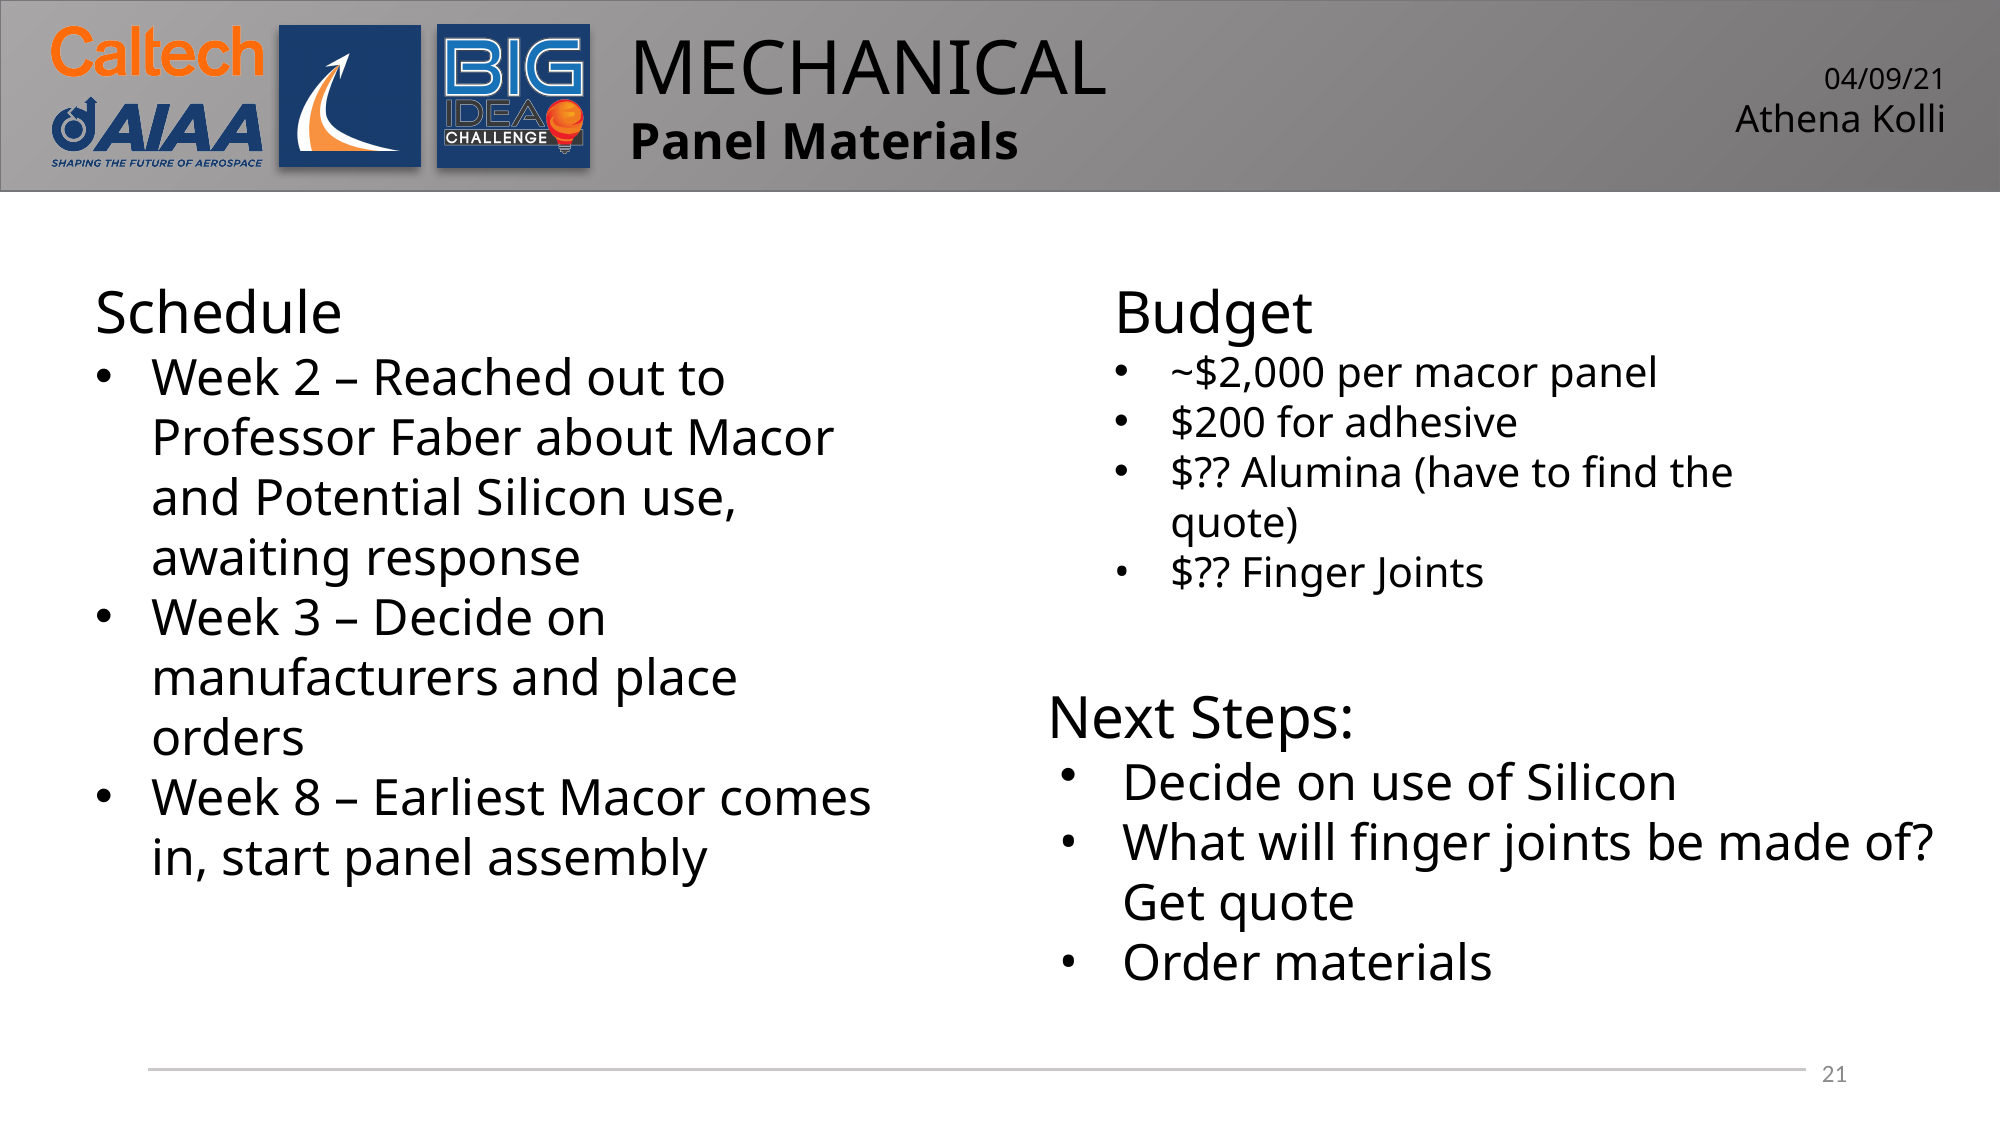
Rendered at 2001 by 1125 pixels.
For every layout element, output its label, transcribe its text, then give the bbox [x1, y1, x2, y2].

text_box MECHANICAL Panel Materials [614, 12, 1370, 178]
text_box [0, 0, 2000, 192]
text_box Next Steps: Decide on use of Silicon What will finger joints be made of? Get quote Order materials [1032, 672, 1962, 1125]
text_box 04/09/21 Athena Kolli [1233, 52, 1962, 148]
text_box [51, 25, 590, 167]
text_box Budget ~$2,000 per macor panel $200 for adhesive $?? Alumina (have to find the quote) $?? Finger Joints [1099, 267, 1835, 603]
text_box Schedule Week 2 – Reached out to Professor Faber about Macor and Potential Silicon use, awaiting response Week 3 – Decide on manufacturers and place orders Week 8 – Earliest Macor comes in, start panel assembly [80, 267, 919, 893]
